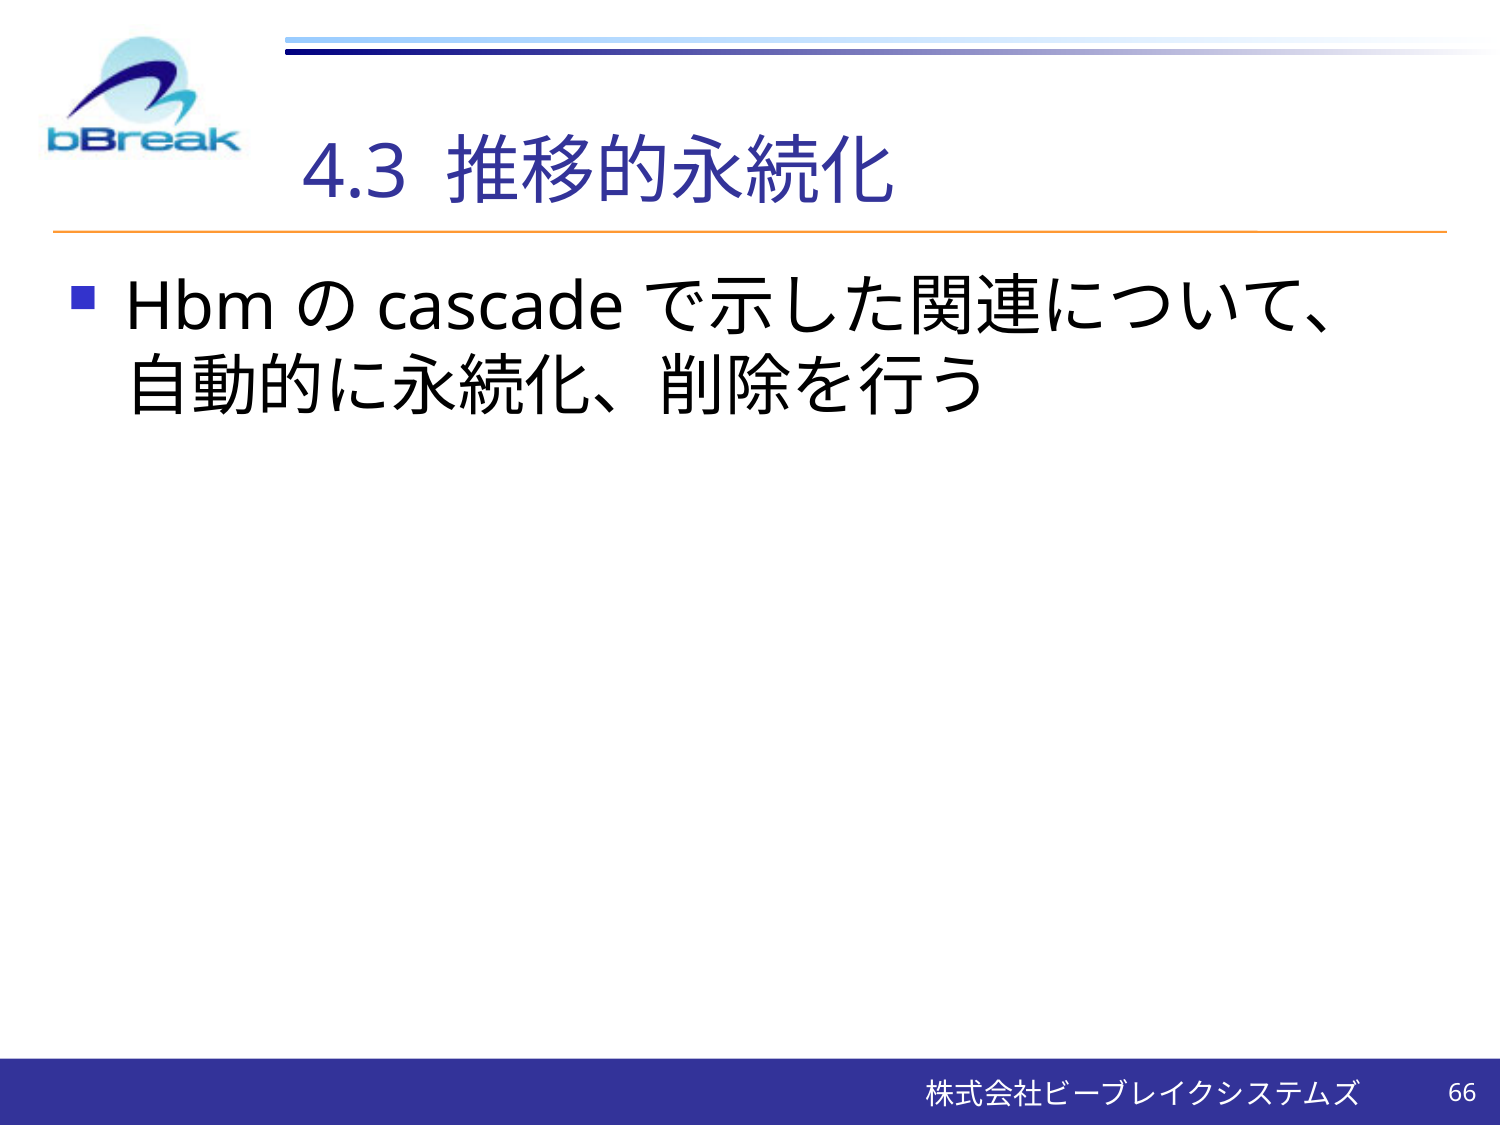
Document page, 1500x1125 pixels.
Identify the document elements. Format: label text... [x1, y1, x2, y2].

title 4.3 推移的永続化 [287, 66, 1448, 221]
list Hbmのcascadeで示した関連について、自動的に永続化、削除を行う [52, 255, 1448, 988]
picture [24, 24, 266, 160]
